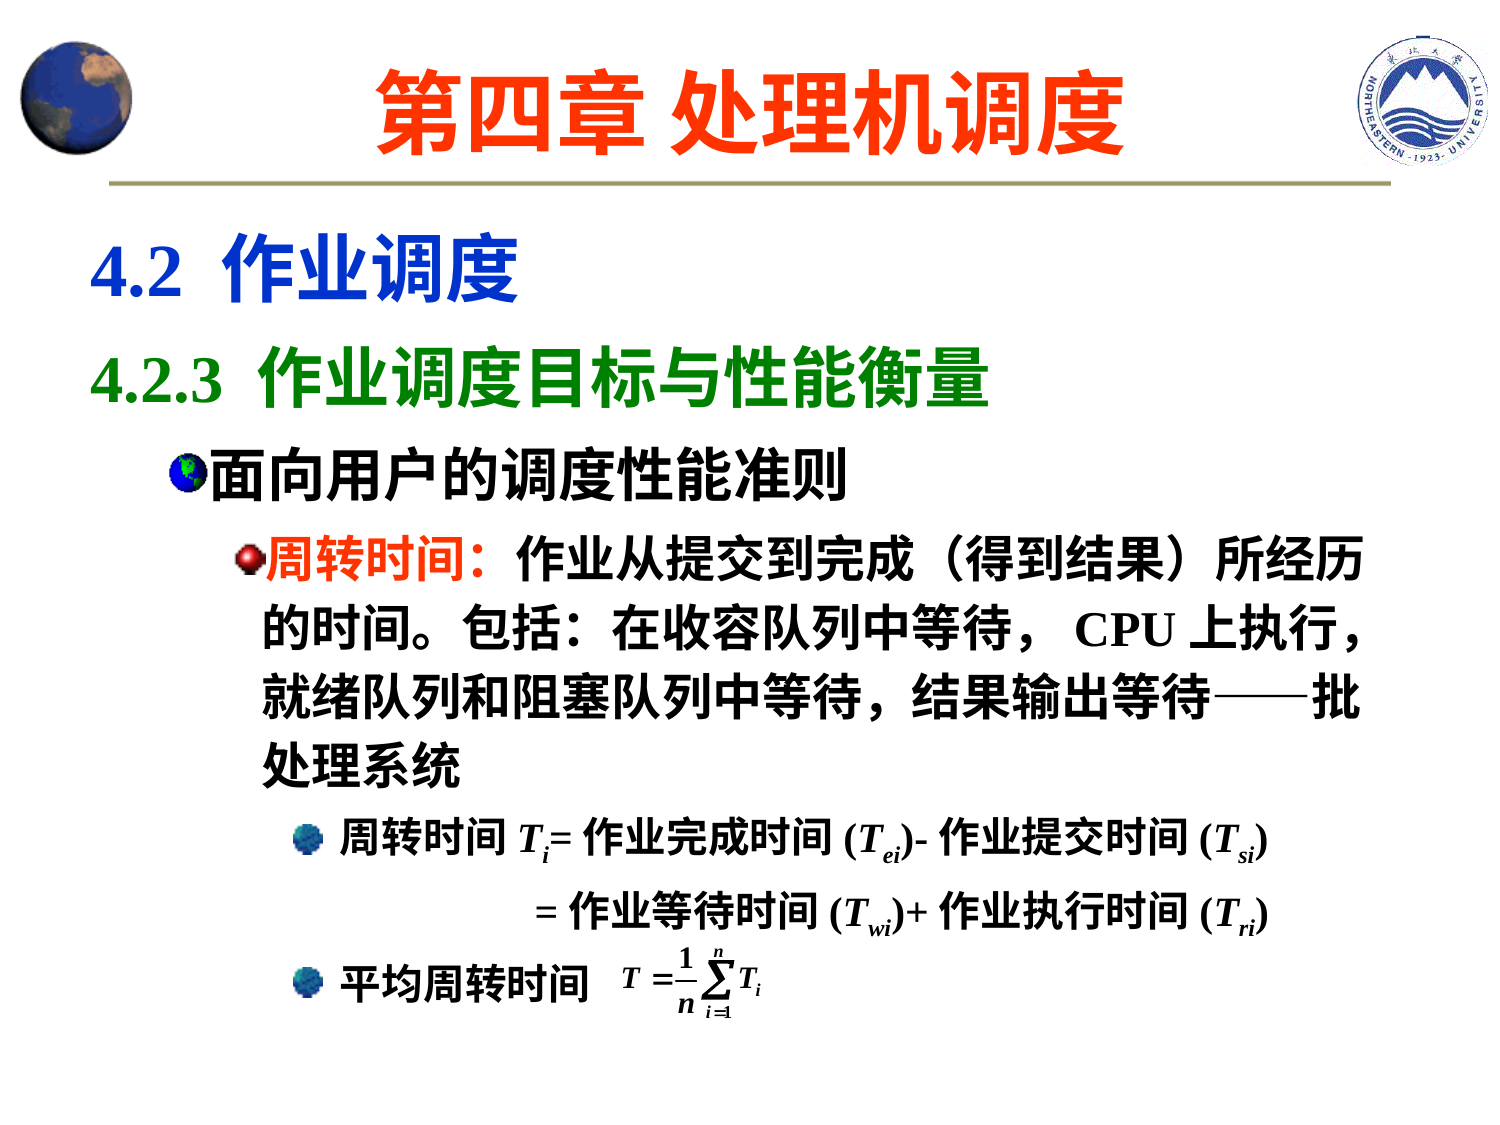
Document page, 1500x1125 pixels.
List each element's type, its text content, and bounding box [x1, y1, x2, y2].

list 4.2 作业调度 4.2.3 作业调度目标与性能衡量 面向用户的调度性能准则 周转时间：作业从提交到完成（得到结果）所经历的时间。包括：在收容队列中等待，CPU上执行，就绪队列和阻塞队列中等待，结果输出等待——批处理系统 周转时间Ti=作业完成时间(Tei)-作业提交时间(Tsi) =作业等待时间(Twi)+作业执行时间(Tri) 平均周转时间 [75, 200, 1425, 1038]
picture [0, 37, 138, 161]
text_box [617, 936, 772, 1025]
picture [293, 967, 323, 998]
picture [109, 175, 1391, 191]
title 第四章 处理机调度 [112, 42, 1388, 180]
picture [230, 539, 266, 575]
picture [293, 824, 323, 855]
picture [168, 452, 209, 494]
picture [1352, 33, 1490, 171]
